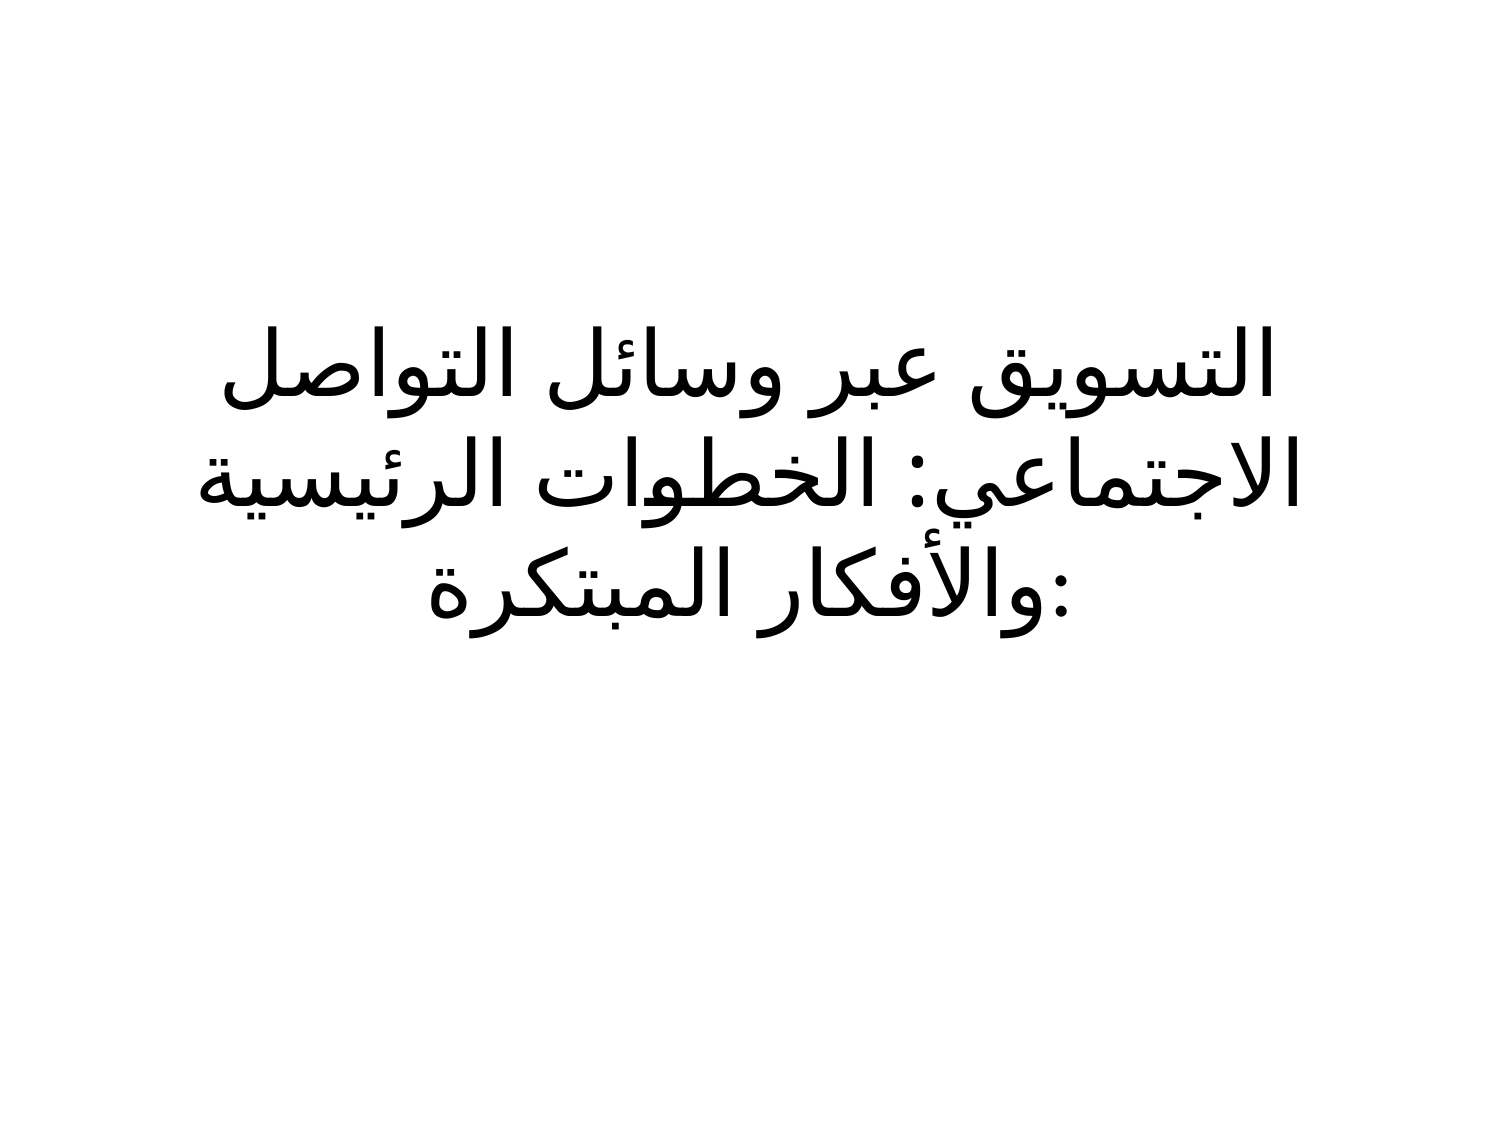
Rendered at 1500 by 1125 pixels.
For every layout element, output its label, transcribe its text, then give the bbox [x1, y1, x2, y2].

title التسويق عبر وسائل التواصل الاجتماعي: الخطوات الرئيسية والأفكار المبتكرة: [112, 349, 1388, 591]
